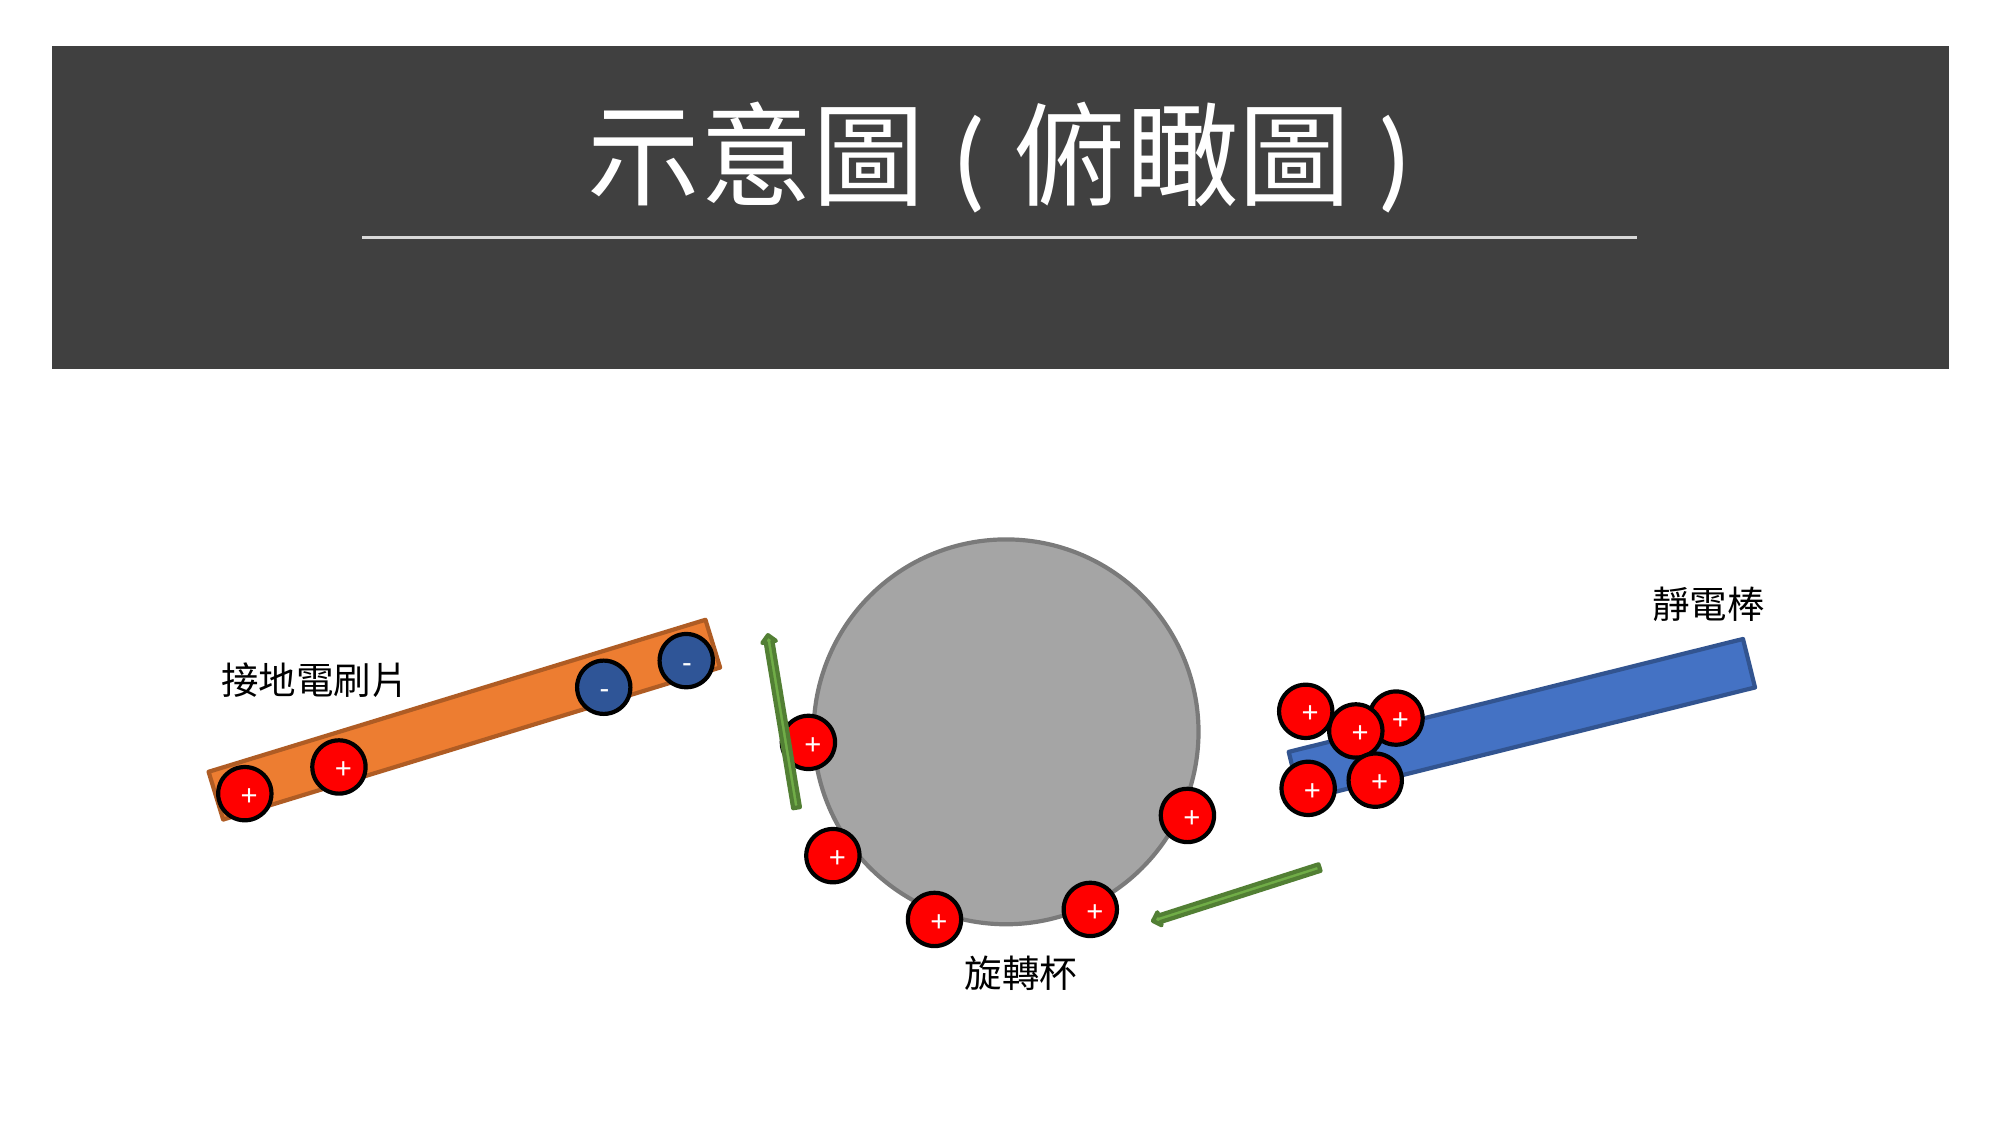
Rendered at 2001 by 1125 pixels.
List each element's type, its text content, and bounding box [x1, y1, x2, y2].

title 示意圖(俯瞰圖) [86, 76, 1914, 230]
text_box + [905, 890, 964, 949]
text_box + [216, 764, 274, 823]
text_box + [1276, 682, 1335, 741]
text_box + [804, 826, 862, 885]
text_box + [1158, 786, 1217, 845]
text_box - [657, 631, 716, 690]
text_box + [1370, 689, 1425, 747]
text_box 靜電棒 [1637, 573, 1811, 634]
text_box + [1327, 702, 1385, 760]
text_box 旋轉杯 [949, 943, 1178, 1003]
text_box [812, 537, 1201, 927]
text_box 接地電刷片 [206, 649, 454, 710]
text_box + [1346, 751, 1405, 809]
text_box [1150, 862, 1323, 928]
text_box [1378, 636, 1758, 777]
text_box + [1061, 880, 1120, 939]
text_box + [788, 713, 838, 772]
text_box - [574, 658, 633, 717]
text_box + [310, 738, 368, 796]
text_box [206, 617, 723, 822]
text_box + [1279, 759, 1337, 818]
text_box [61, 56, 1939, 359]
text_box [760, 633, 802, 811]
text_box [1286, 739, 1353, 794]
